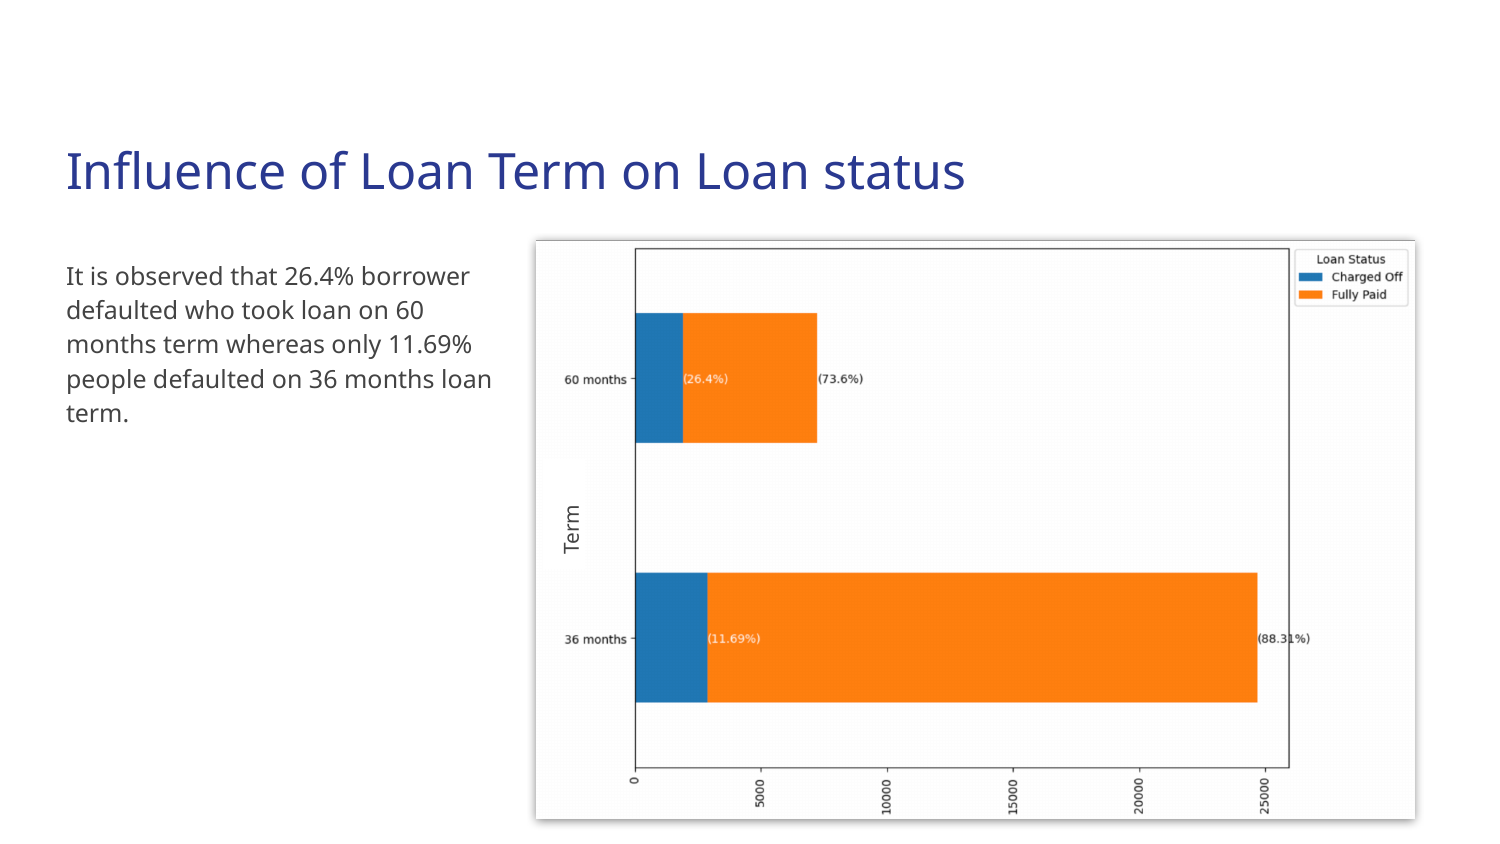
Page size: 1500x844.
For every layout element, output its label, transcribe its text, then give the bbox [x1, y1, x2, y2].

picture [536, 239, 1415, 819]
title Influence of Loan Term on Loan status [51, 91, 1102, 216]
list It is observed that 26.4% borrower defaulted who took loan on 60 months term whereas only 11.69% people defaulted on 36 months loan term. [51, 240, 512, 750]
